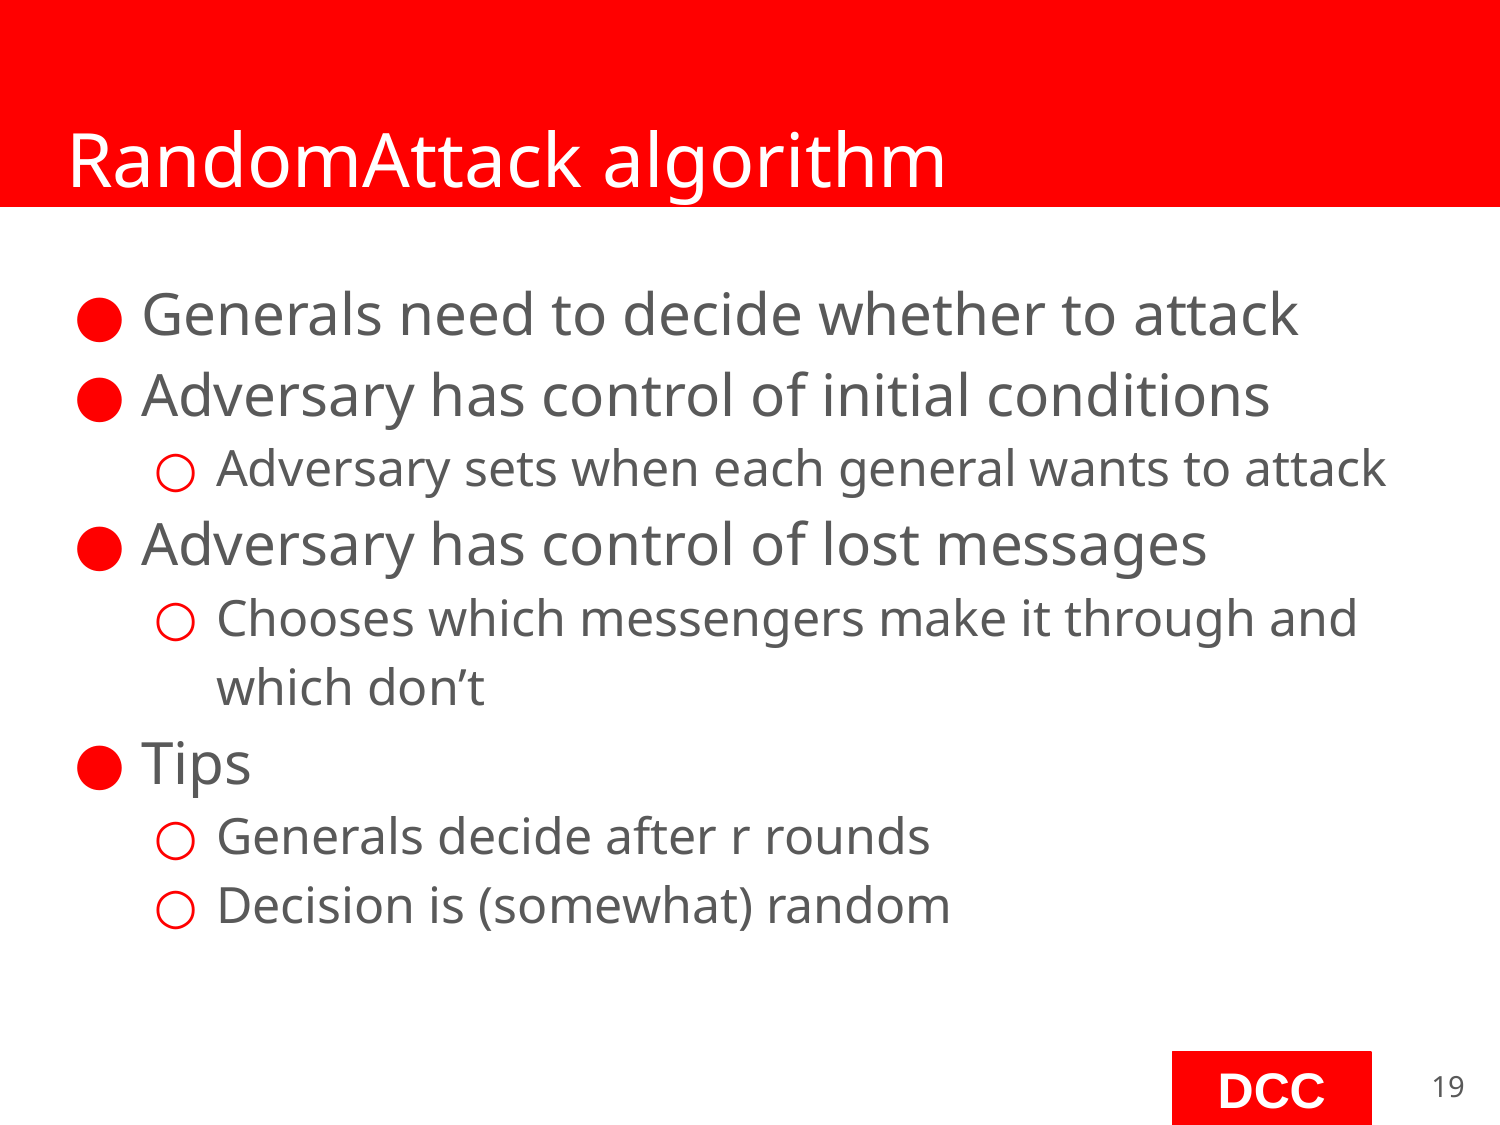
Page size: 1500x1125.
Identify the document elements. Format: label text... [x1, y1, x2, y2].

slide_number ‹#› [1389, 1044, 1480, 1125]
list Generals need to decide whether to attack Adversary has control of initial conditions Adversary sets when each general wants to attack Adversary has control of lost messages Chooses which messengers make it through and which don’t Tips Generals decide after r rounds Decision is (somewhat) random [51, 252, 1449, 1000]
title RandomAttack algorithm [51, 97, 1449, 223]
